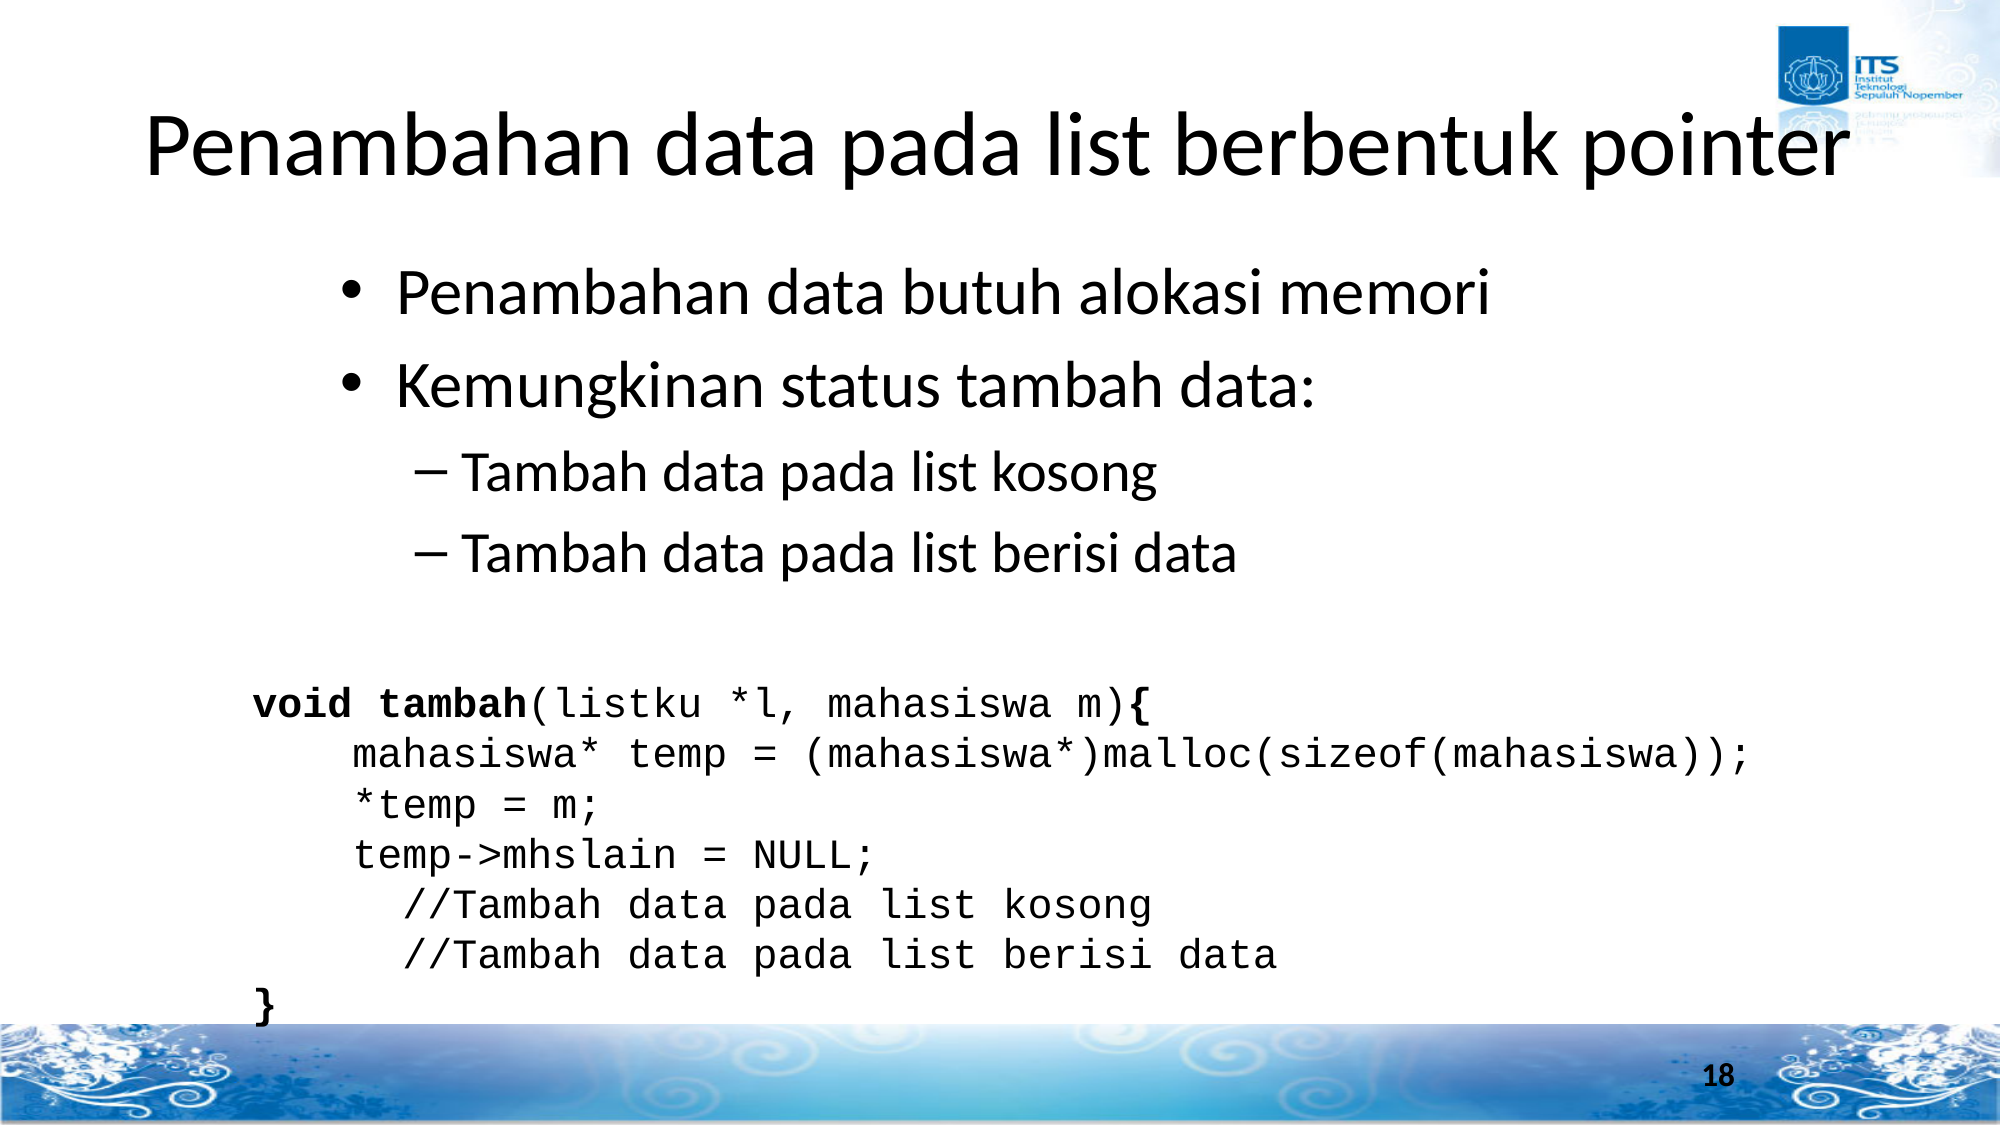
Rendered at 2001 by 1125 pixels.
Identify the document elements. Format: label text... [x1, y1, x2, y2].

slide_number 18 [1433, 1042, 1750, 1103]
list Penambahan data butuh alokasi memori Kemungkinan status tambah data: Tambah data pada list kosong Tambah data pada list berisi data [324, 240, 1675, 613]
title Penambahan data pada list berbentuk pointer [99, 45, 1900, 233]
picture [0, 1024, 2000, 1125]
picture [1733, 0, 2000, 178]
text_box void tambah(listku *l, mahasiswa m){ mahasiswa* temp = (mahasiswa*)malloc(sizeof(mahasiswa)); *temp = m; temp->mhslain = NULL; //Tambah data pada list kosong //Tambah data pada list berisi data } [237, 668, 1800, 1034]
